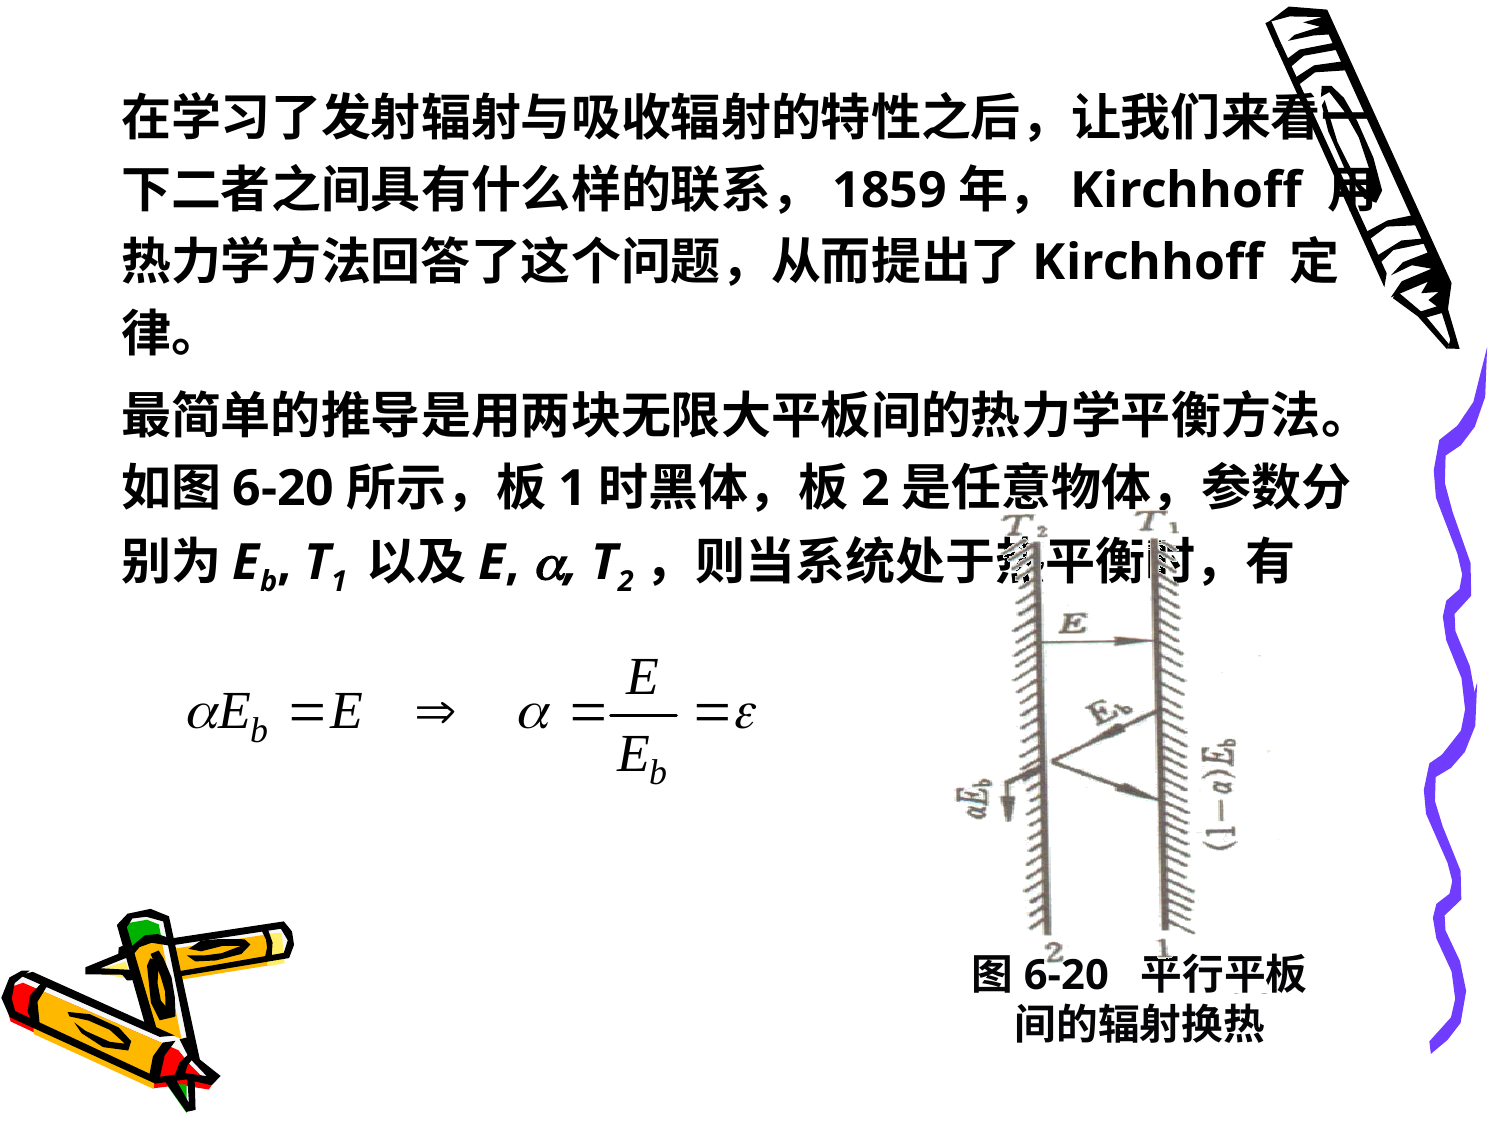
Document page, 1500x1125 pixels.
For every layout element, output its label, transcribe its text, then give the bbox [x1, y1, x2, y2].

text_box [176, 639, 774, 801]
text_box 在学习了发射辐射与吸收辐射的特性之后，让我们来看一下二者之间具有什么样的联系，1859年，Kirchhoff 用热力学方法回答了这个问题，从而提出了Kirchhoff 定律。 最简单的推导是用两块无限大平板间的热力学平衡方法。如图6-20所示，板1时黑体，板2是任意物体，参数分别为Eb, T1 以及E, , T2，则当系统处于热平衡时，有 [106, 66, 1400, 605]
text_box 图6-20 平行平板间的辐射换热 [938, 940, 1341, 1056]
picture [915, 491, 1300, 994]
